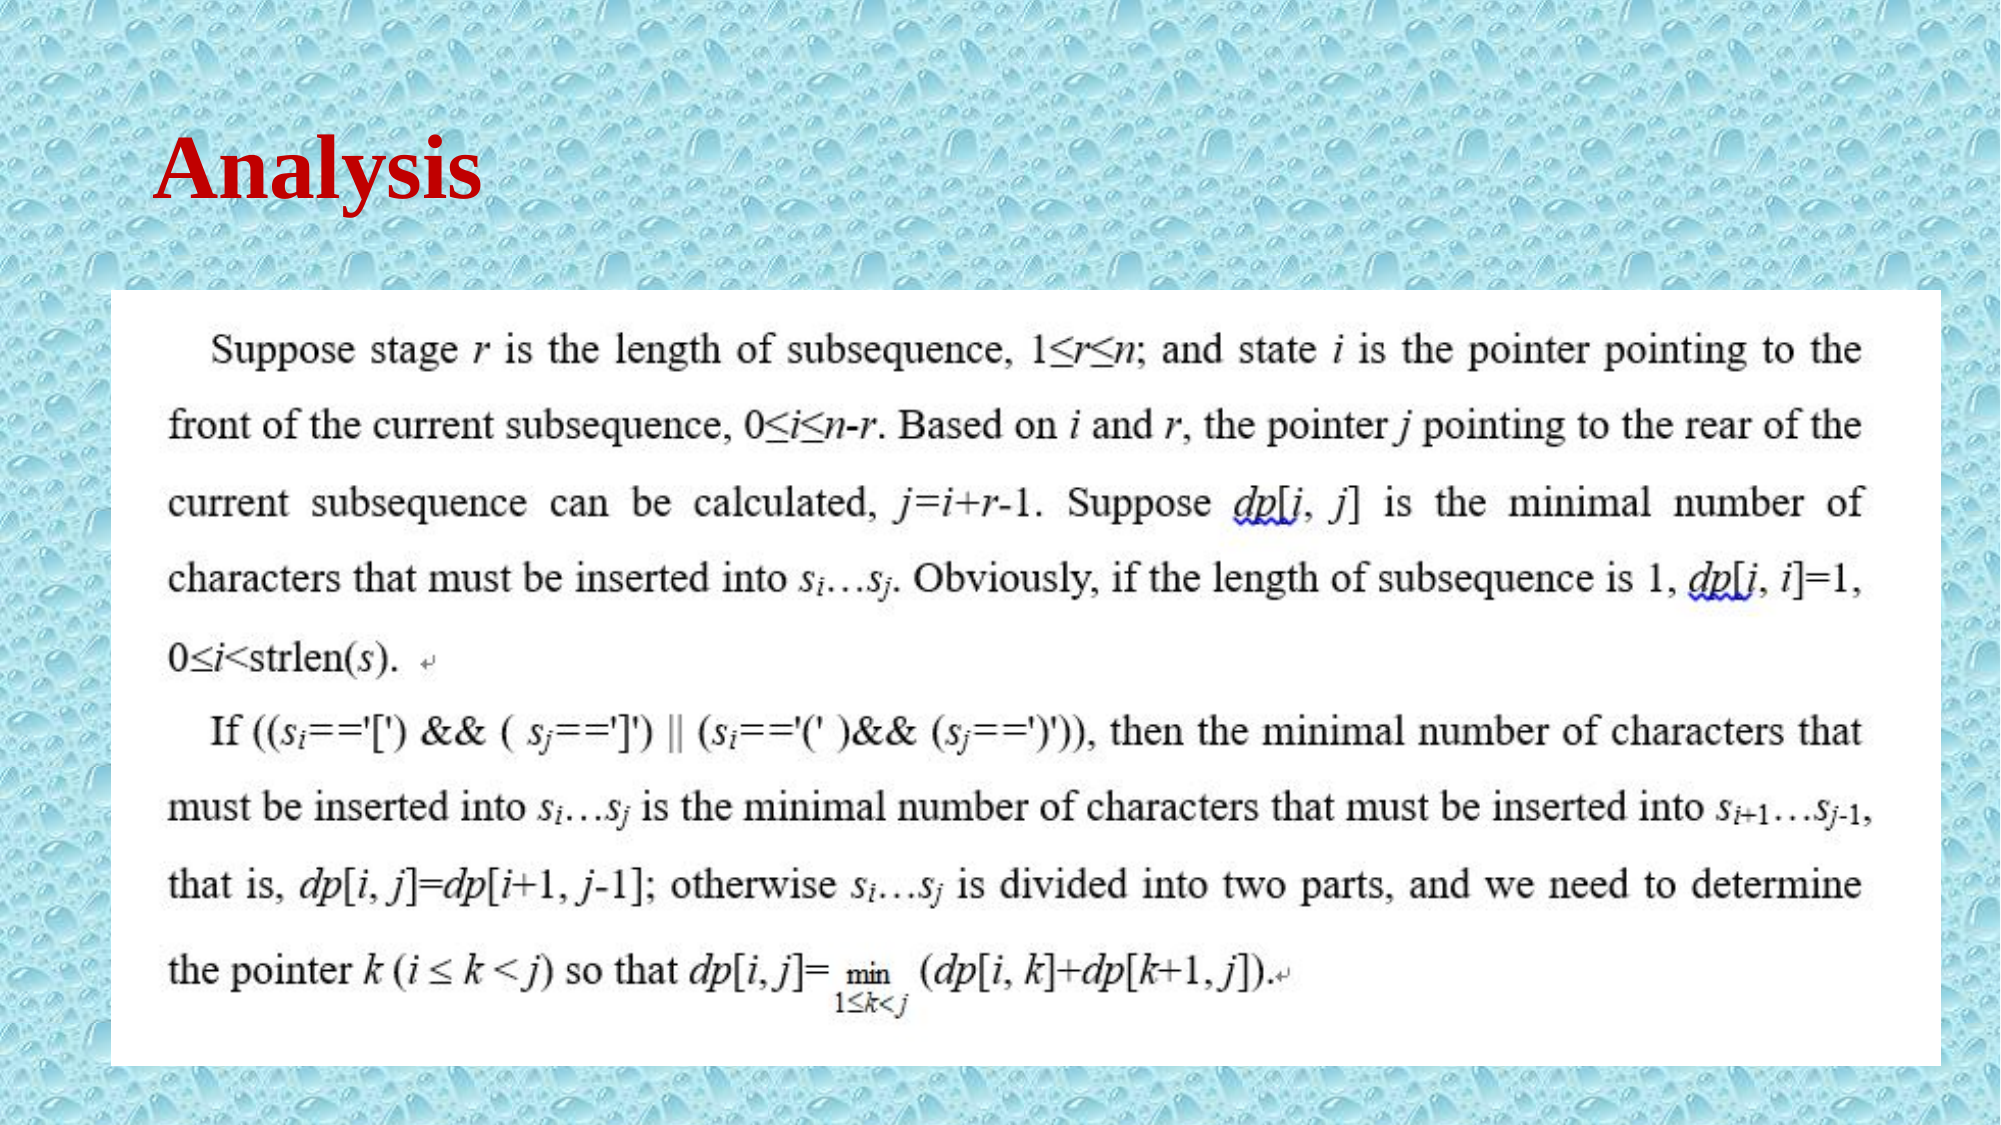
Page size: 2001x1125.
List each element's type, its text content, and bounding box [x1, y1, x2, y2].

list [111, 290, 1941, 1066]
picture [0, 0, 2001, 1125]
title Analysis [137, 59, 1863, 278]
